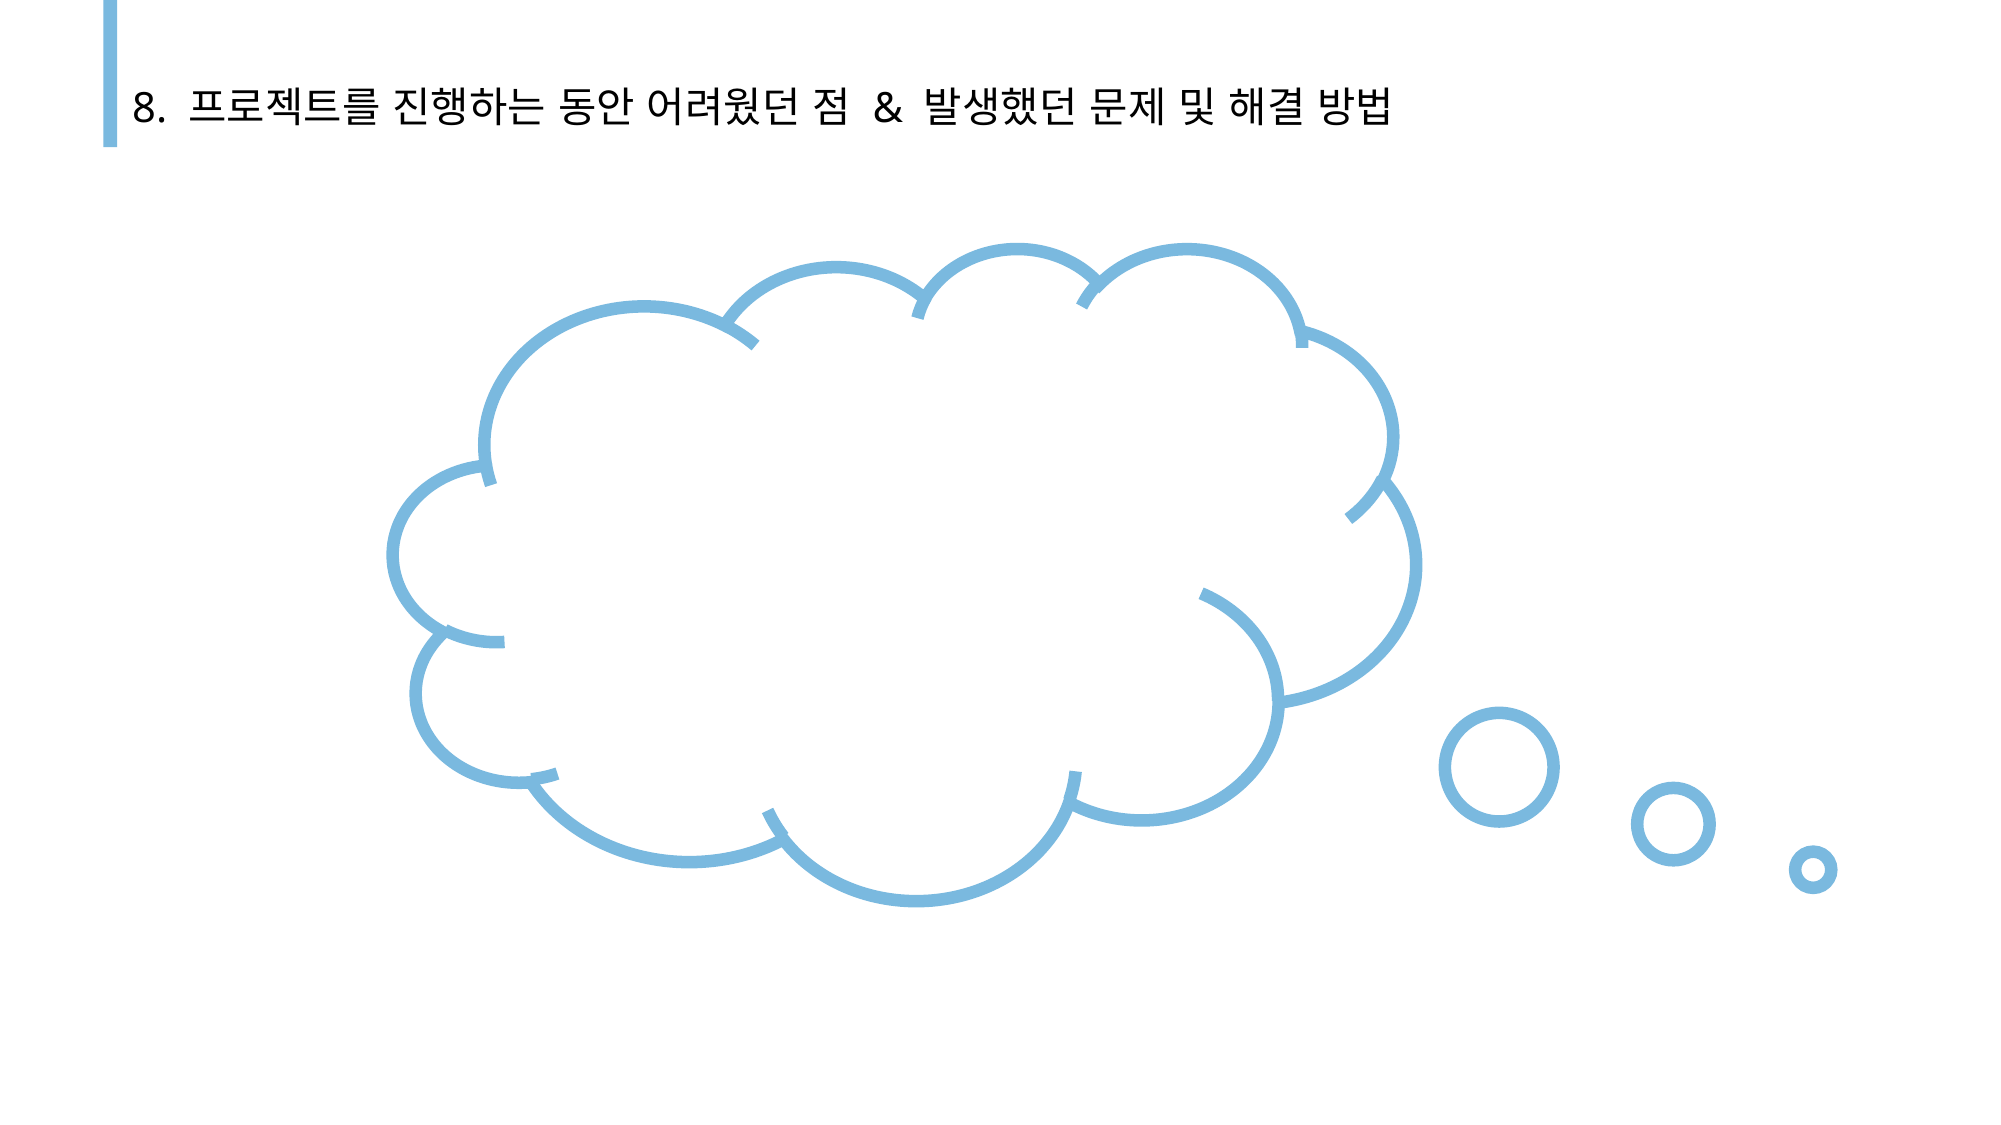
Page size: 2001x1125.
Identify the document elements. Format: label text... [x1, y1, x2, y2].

text_box [391, 248, 1418, 903]
text_box 8. 프로젝트를 진행하는 동안 어려웠던 점 & 발생했던 문제 및 해결 방법 [117, 73, 1518, 139]
text_box [102, 0, 118, 148]
text_box [1443, 711, 1555, 823]
text_box [1794, 850, 1833, 889]
text_box [1636, 786, 1711, 862]
